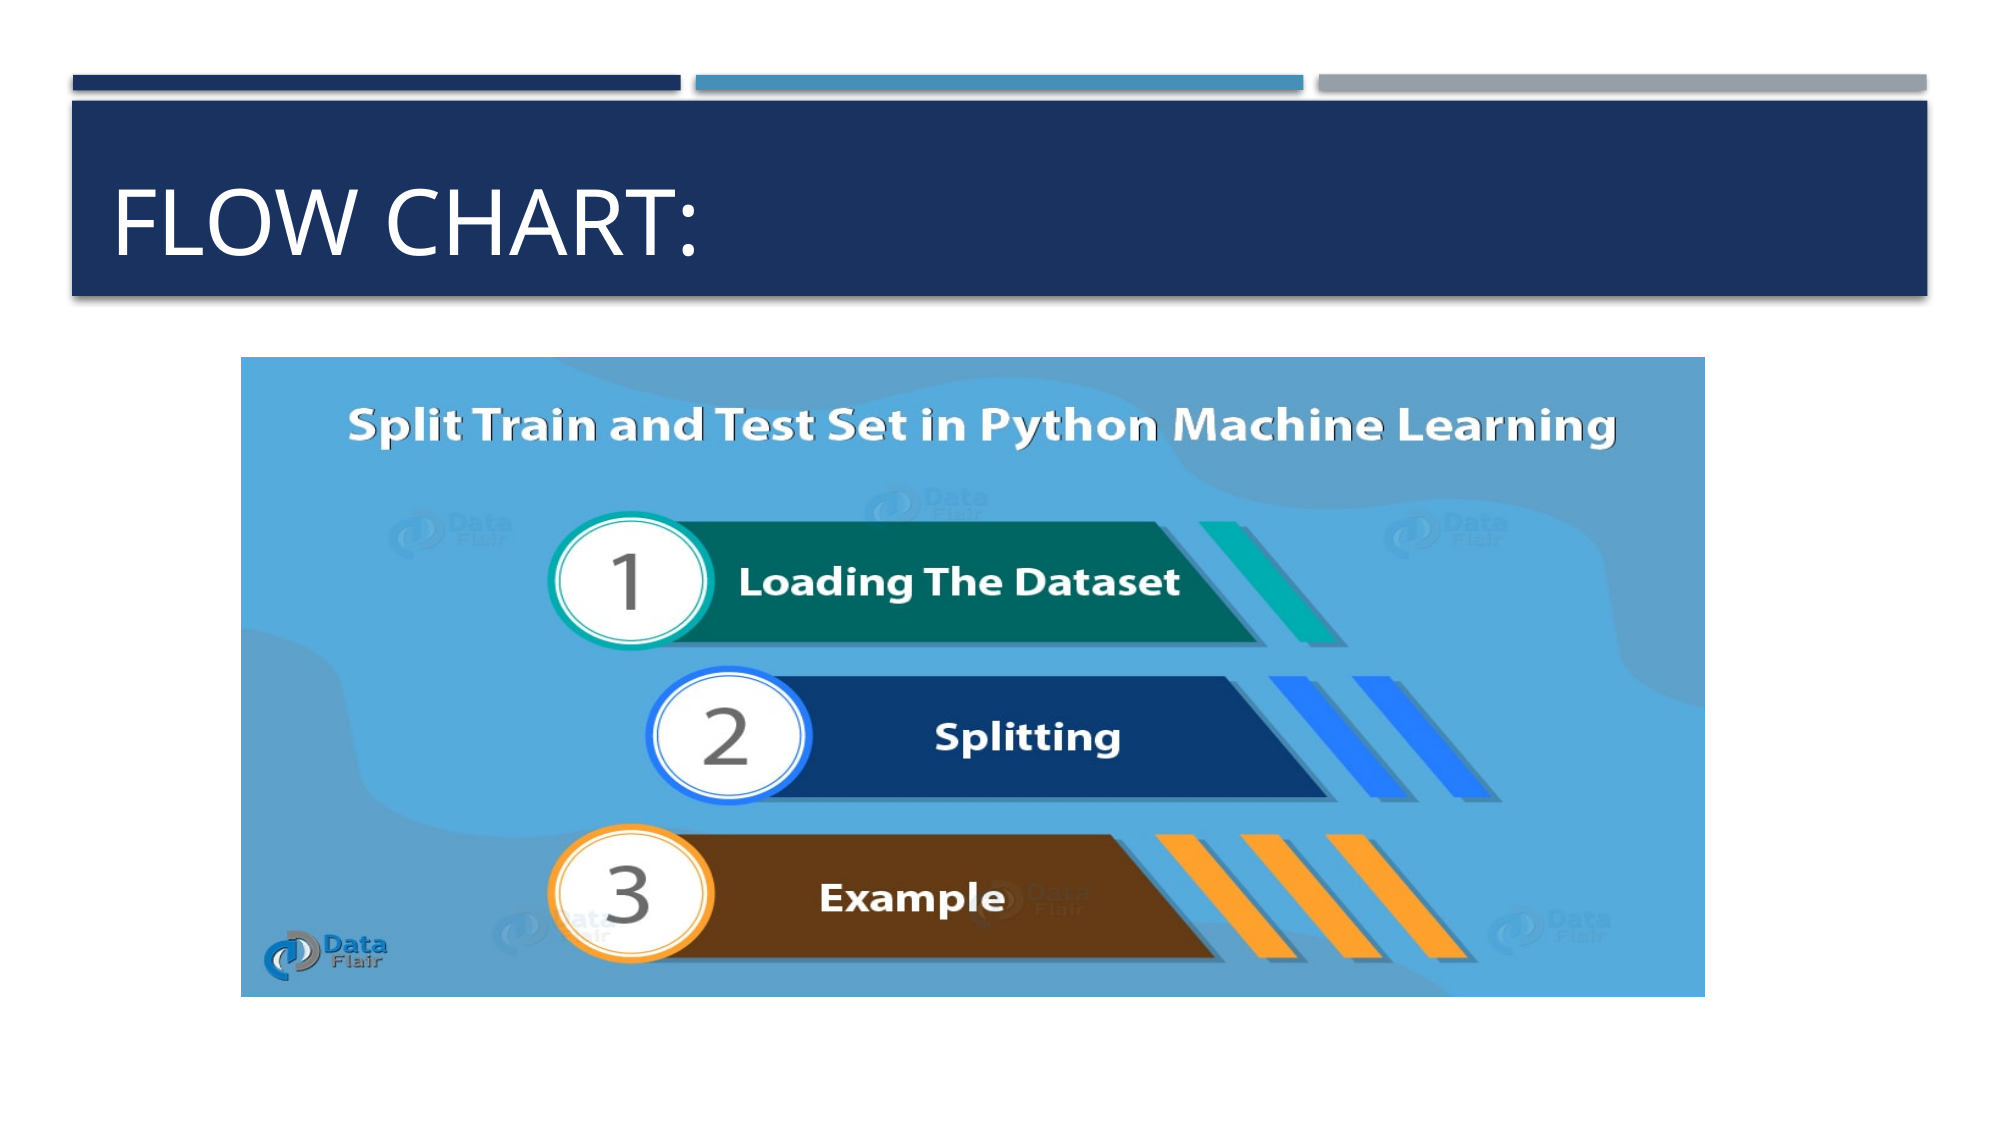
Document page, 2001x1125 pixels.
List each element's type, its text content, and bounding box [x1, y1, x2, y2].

title Flow Chart: [95, 115, 1905, 282]
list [241, 357, 1706, 998]
